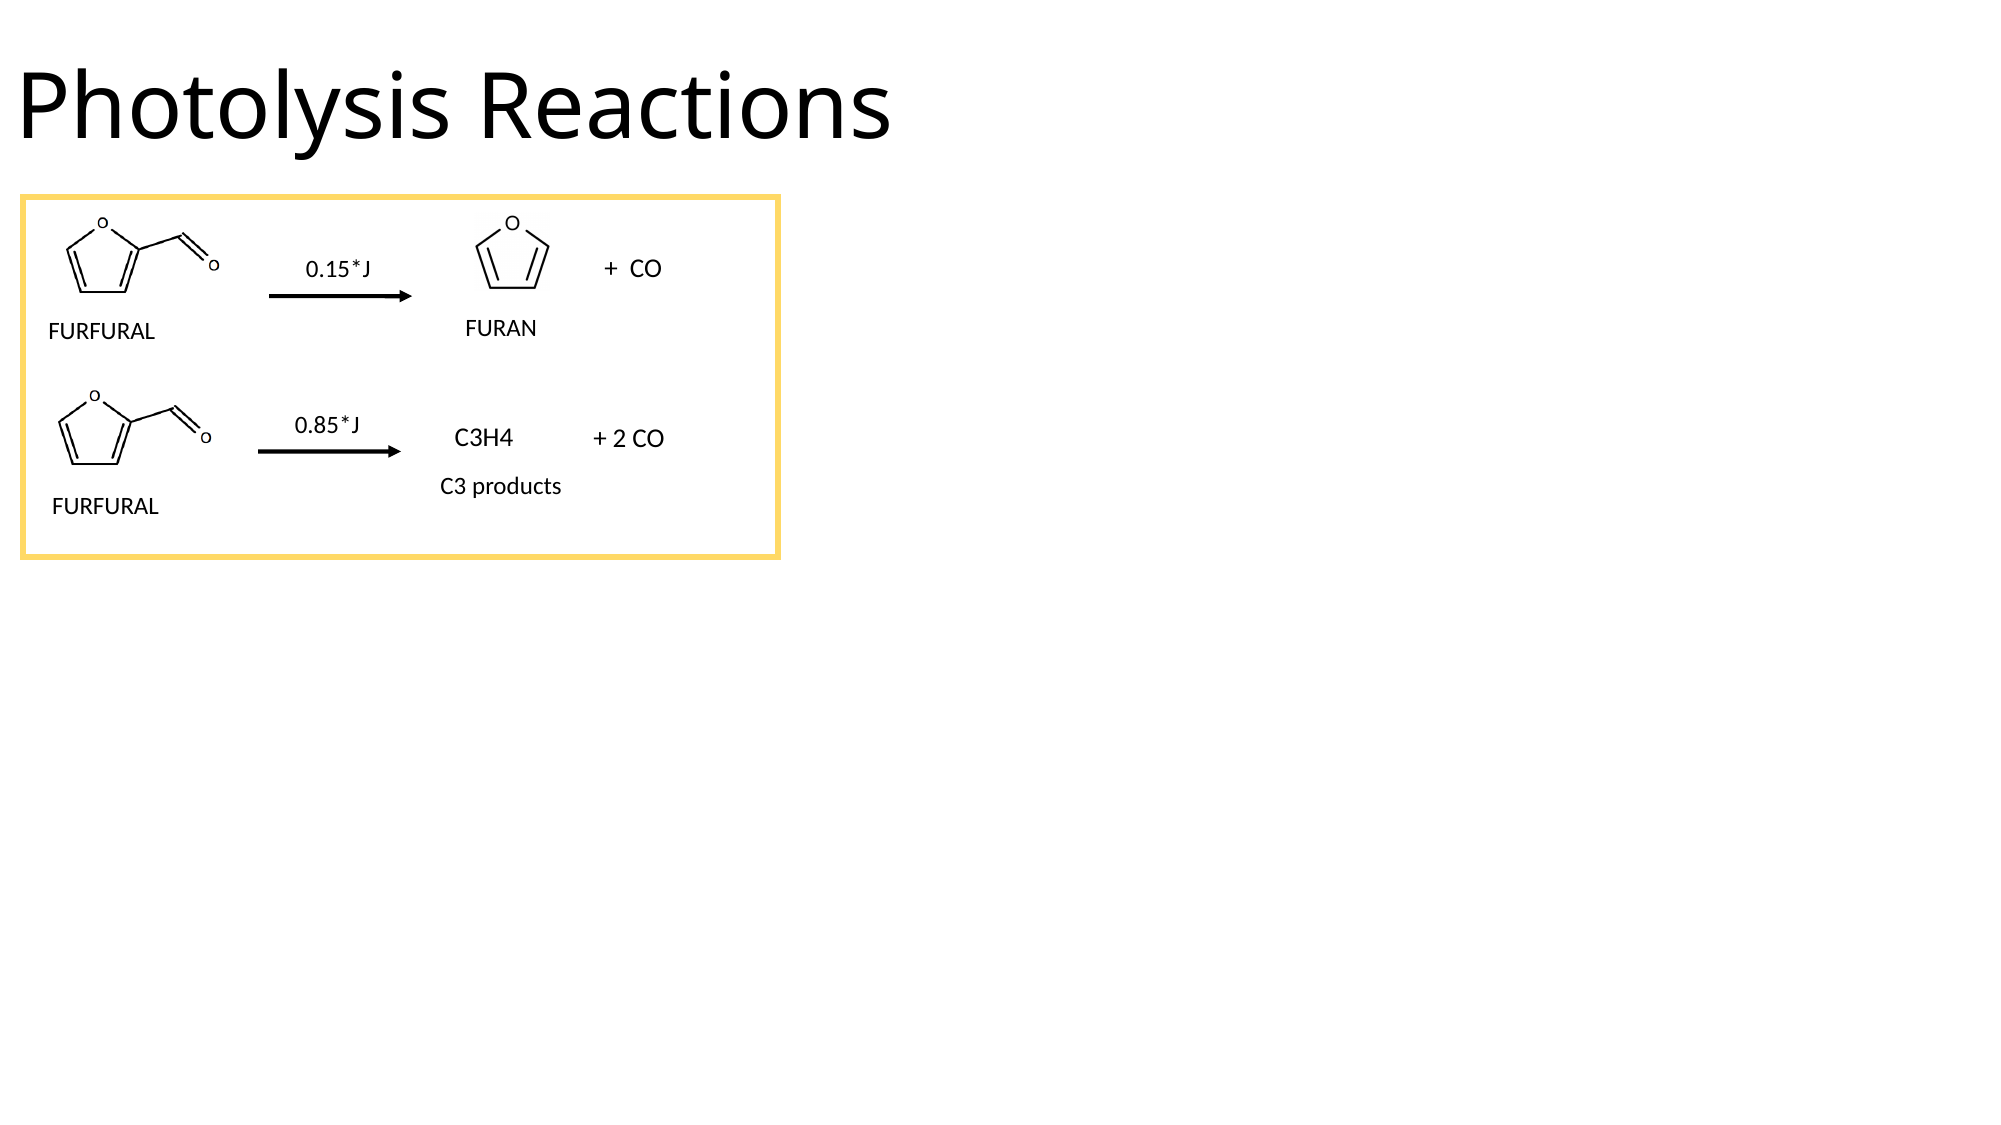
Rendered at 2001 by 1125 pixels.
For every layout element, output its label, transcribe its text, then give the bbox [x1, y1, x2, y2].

text_box [269, 289, 413, 303]
text_box [258, 445, 402, 458]
title Photolysis Reactions [0, 0, 1942, 218]
text_box FURFURAL [33, 306, 171, 352]
text_box 0.15*J [291, 245, 386, 291]
text_box C3H4 [439, 411, 577, 459]
picture [27, 376, 220, 482]
picture [35, 204, 228, 310]
text_box + 2 CO [578, 413, 680, 461]
text_box [22, 218, 779, 558]
text_box C3 products [425, 461, 577, 507]
picture [474, 212, 550, 291]
text_box + CO [589, 243, 678, 291]
text_box FURFURAL [37, 482, 175, 527]
text_box 0.85*J [280, 400, 375, 446]
text_box FURAN [450, 304, 588, 350]
